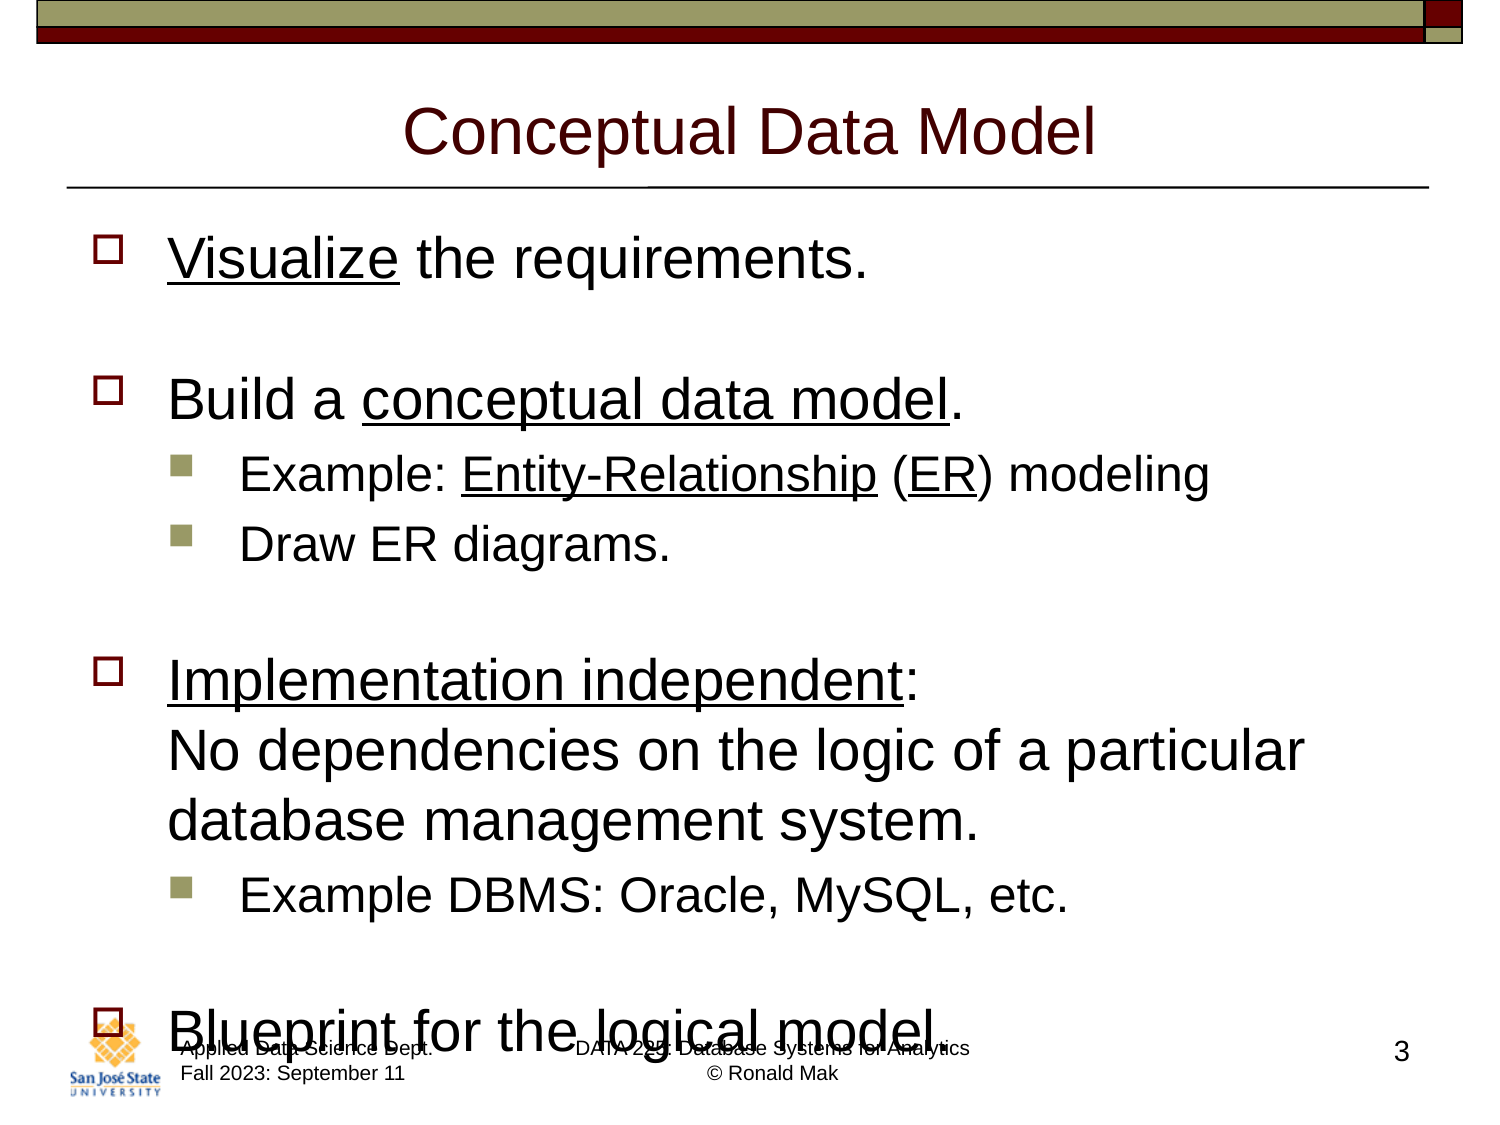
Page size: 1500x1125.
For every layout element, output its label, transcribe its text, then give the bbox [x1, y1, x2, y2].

list Visualize the requirements. Build a conceptual data model. Example: Entity-Relationship (ER) modeling Draw ER diagrams. Implementation independent: No dependencies on the logic of a particular database management system. Example DBMS: Oracle, MySQL, etc. Blueprint for the logical model. [75, 212, 1425, 1006]
picture [97, 1012, 119, 1033]
title Conceptual Data Model [75, 67, 1425, 175]
picture [60, 1012, 166, 1112]
slide_number 3 [1112, 1025, 1425, 1100]
